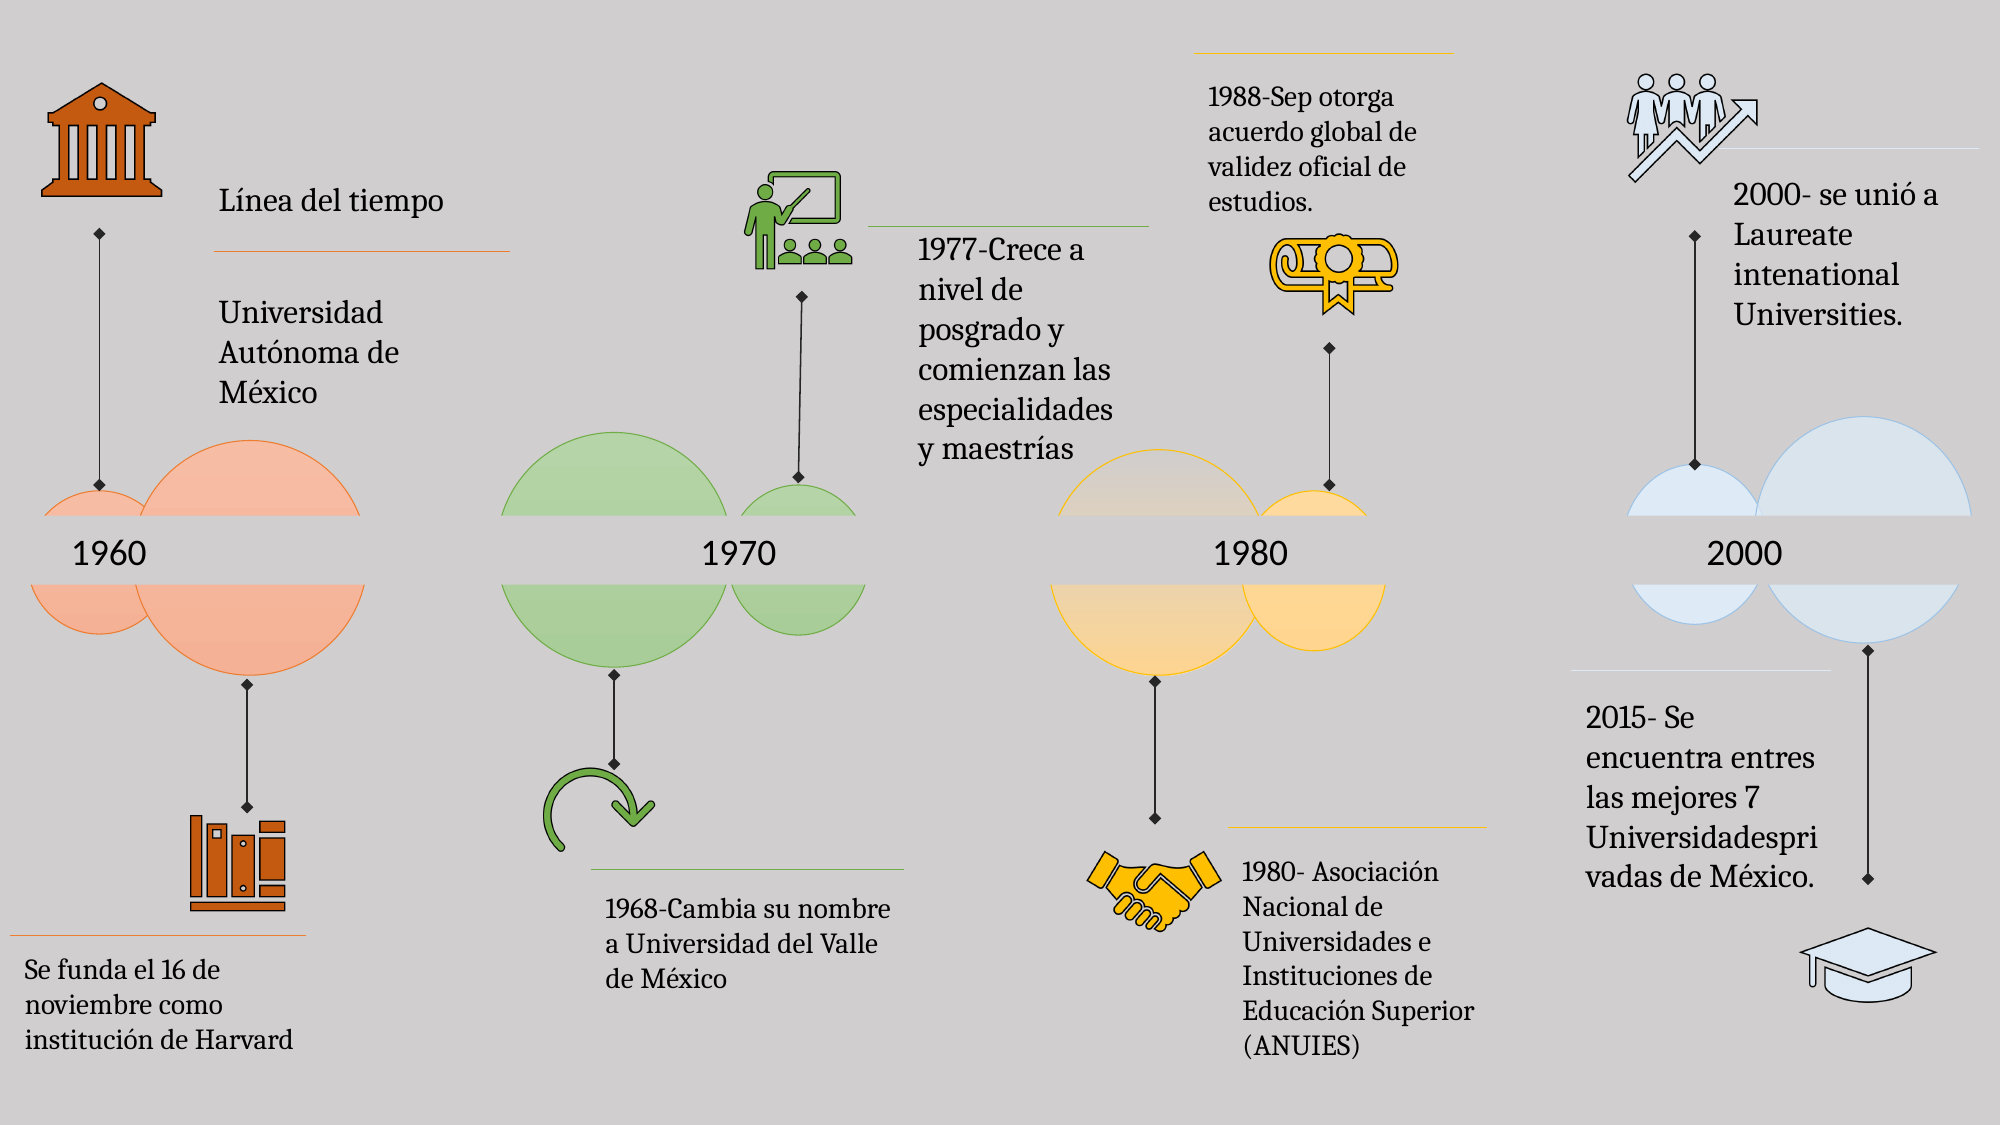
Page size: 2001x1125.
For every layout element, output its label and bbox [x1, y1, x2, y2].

text_box [135, 585, 365, 676]
text_box [1193, 53, 1467, 227]
picture [26, 64, 177, 215]
text_box [140, 439, 360, 515]
picture [738, 159, 859, 280]
text_box [1755, 416, 1972, 515]
text_box [1627, 464, 1757, 515]
picture [1259, 227, 1407, 348]
text_box [1768, 585, 1959, 644]
text_box [0, 515, 1995, 585]
text_box [867, 219, 1149, 478]
text_box [203, 170, 511, 422]
text_box [501, 586, 727, 668]
text_box [1571, 670, 1845, 946]
picture [1794, 891, 1942, 1039]
text_box [798, 296, 802, 478]
text_box [45, 490, 144, 515]
text_box [1227, 827, 1501, 1072]
picture [539, 749, 659, 870]
text_box [1050, 585, 1255, 676]
text_box [1261, 490, 1367, 515]
picture [170, 796, 304, 930]
text_box [731, 586, 865, 636]
text_box [10, 935, 321, 1064]
text_box [590, 869, 920, 1004]
text_box [1242, 585, 1386, 652]
text_box [1718, 148, 1992, 342]
picture [1080, 818, 1228, 966]
text_box [1632, 585, 1758, 625]
picture [1618, 51, 1766, 199]
text_box [30, 585, 147, 635]
text_box [741, 484, 856, 515]
text_box [1058, 449, 1259, 515]
text_box [501, 431, 727, 515]
